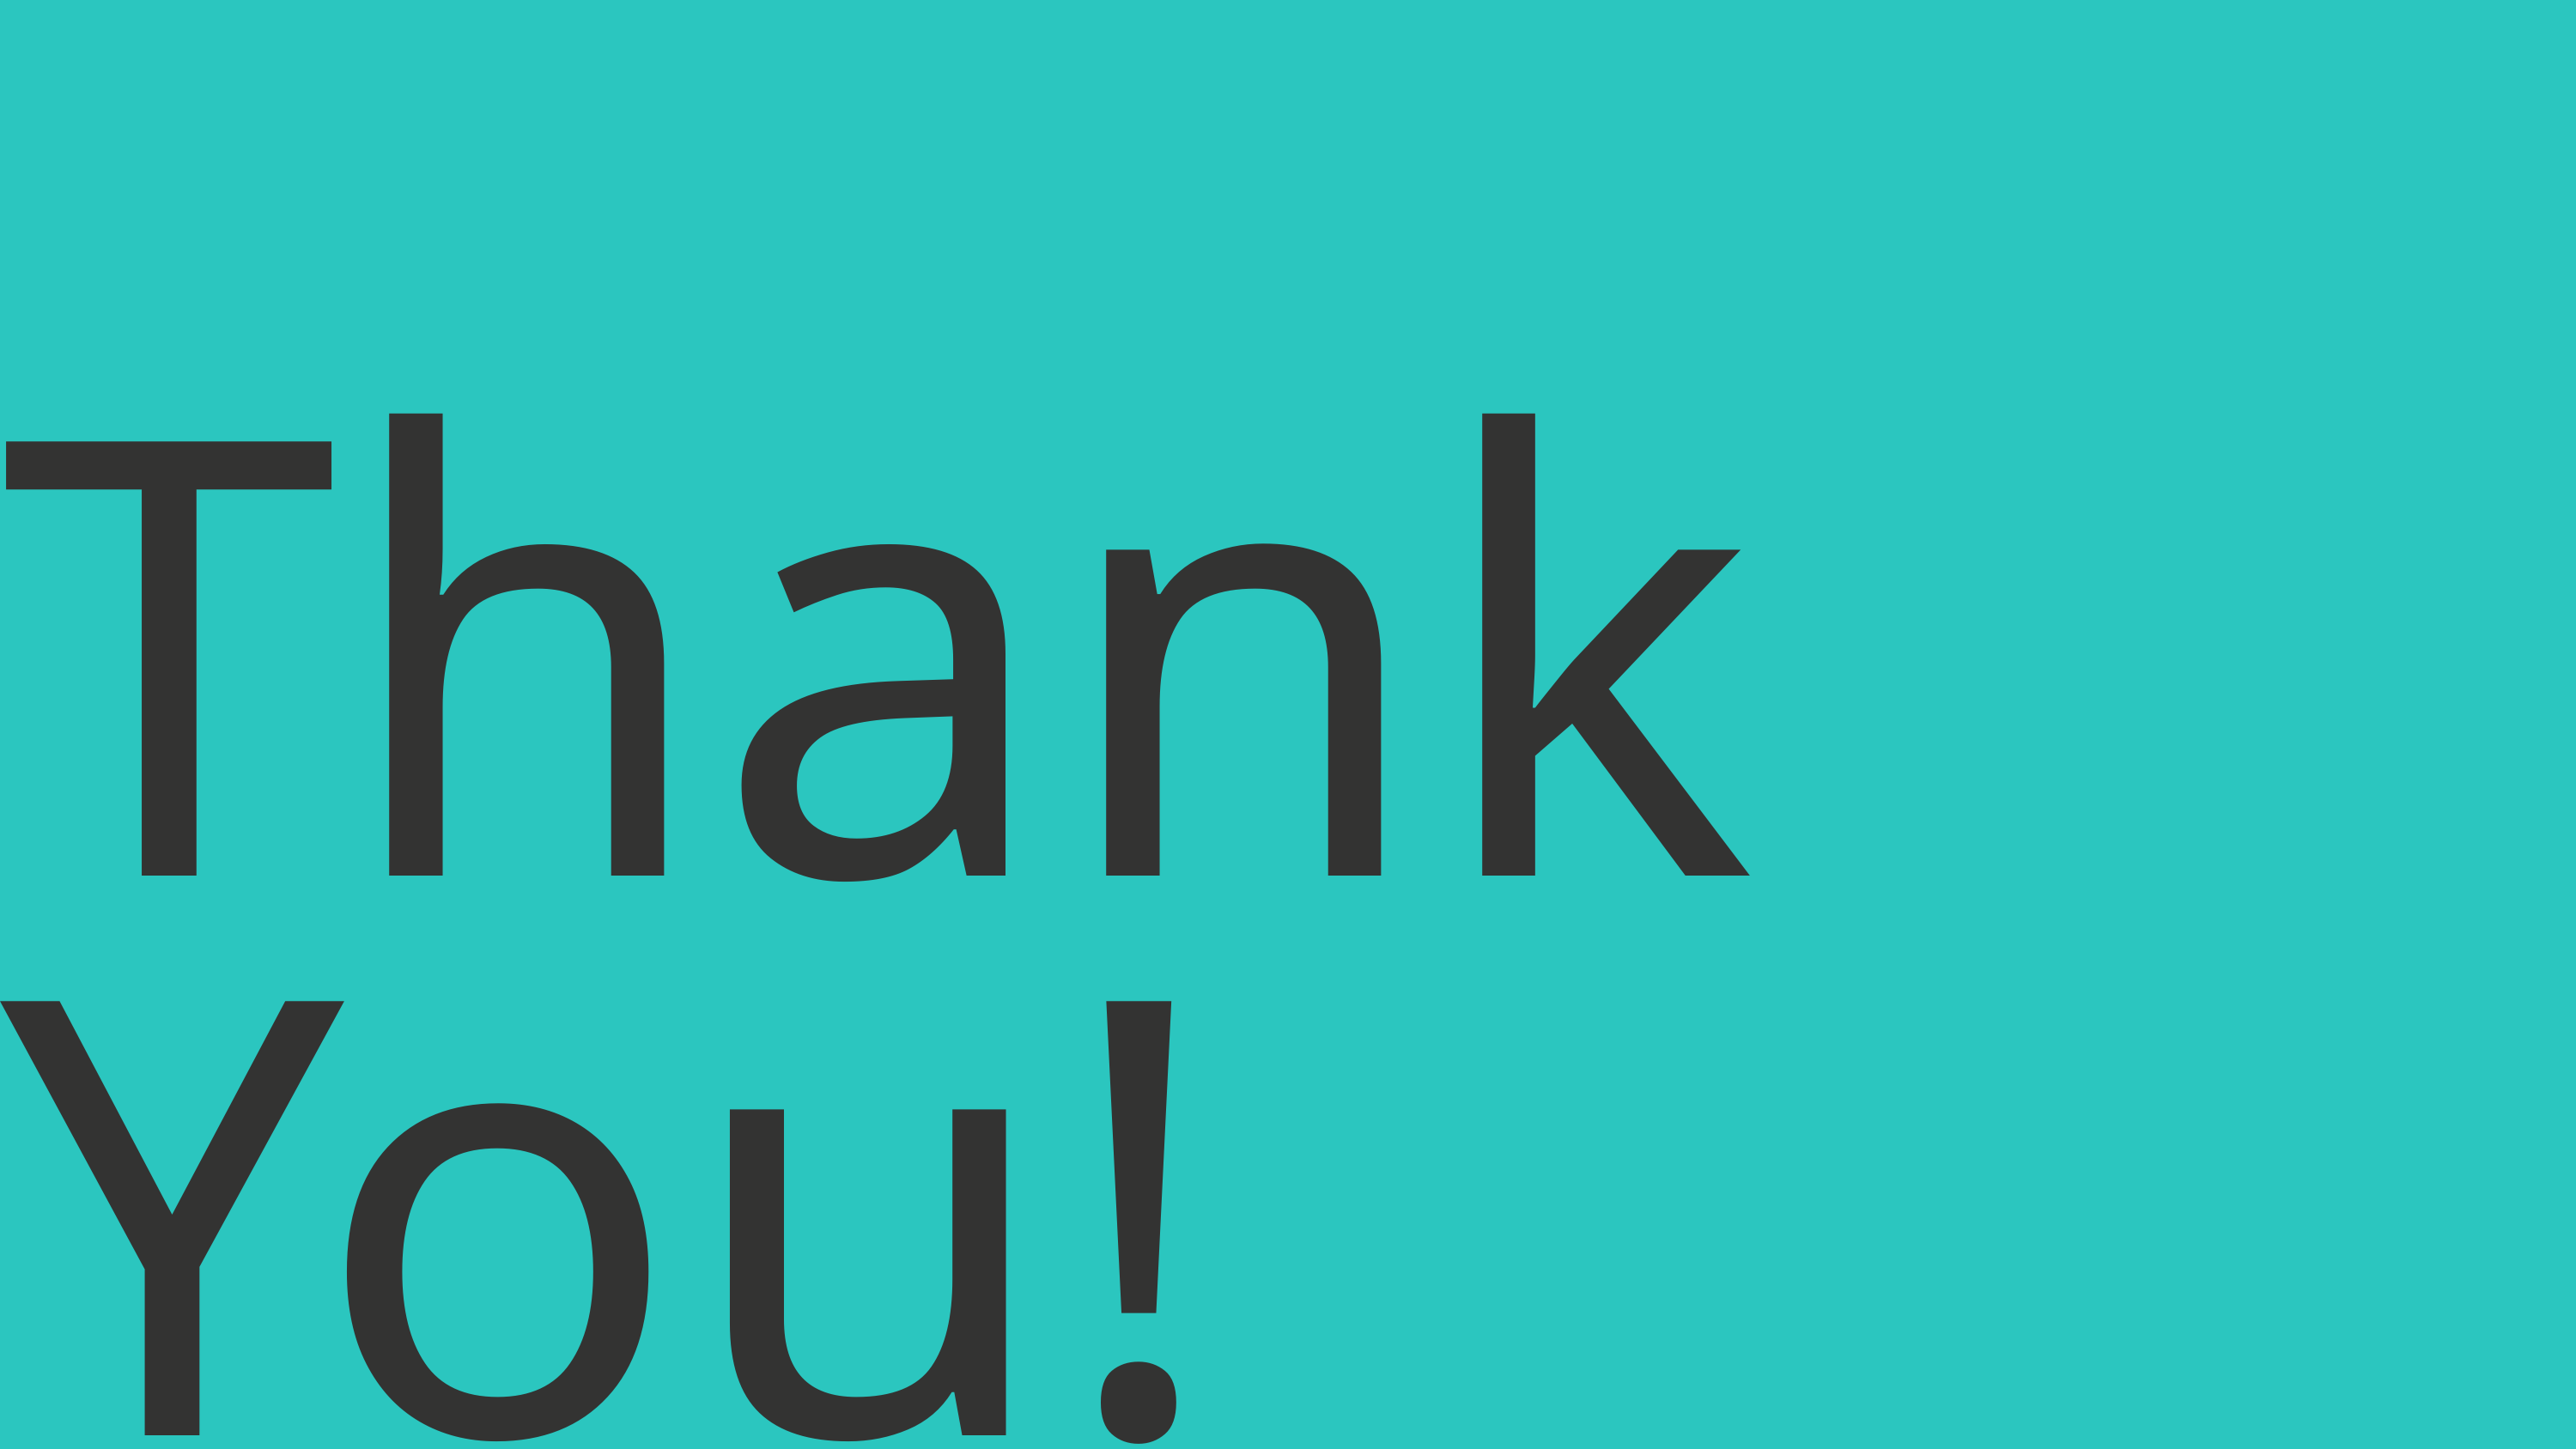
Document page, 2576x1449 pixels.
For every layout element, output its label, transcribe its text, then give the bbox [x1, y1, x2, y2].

list Thank [0, 267, 2576, 828]
text_box You! [0, 828, 2576, 1353]
